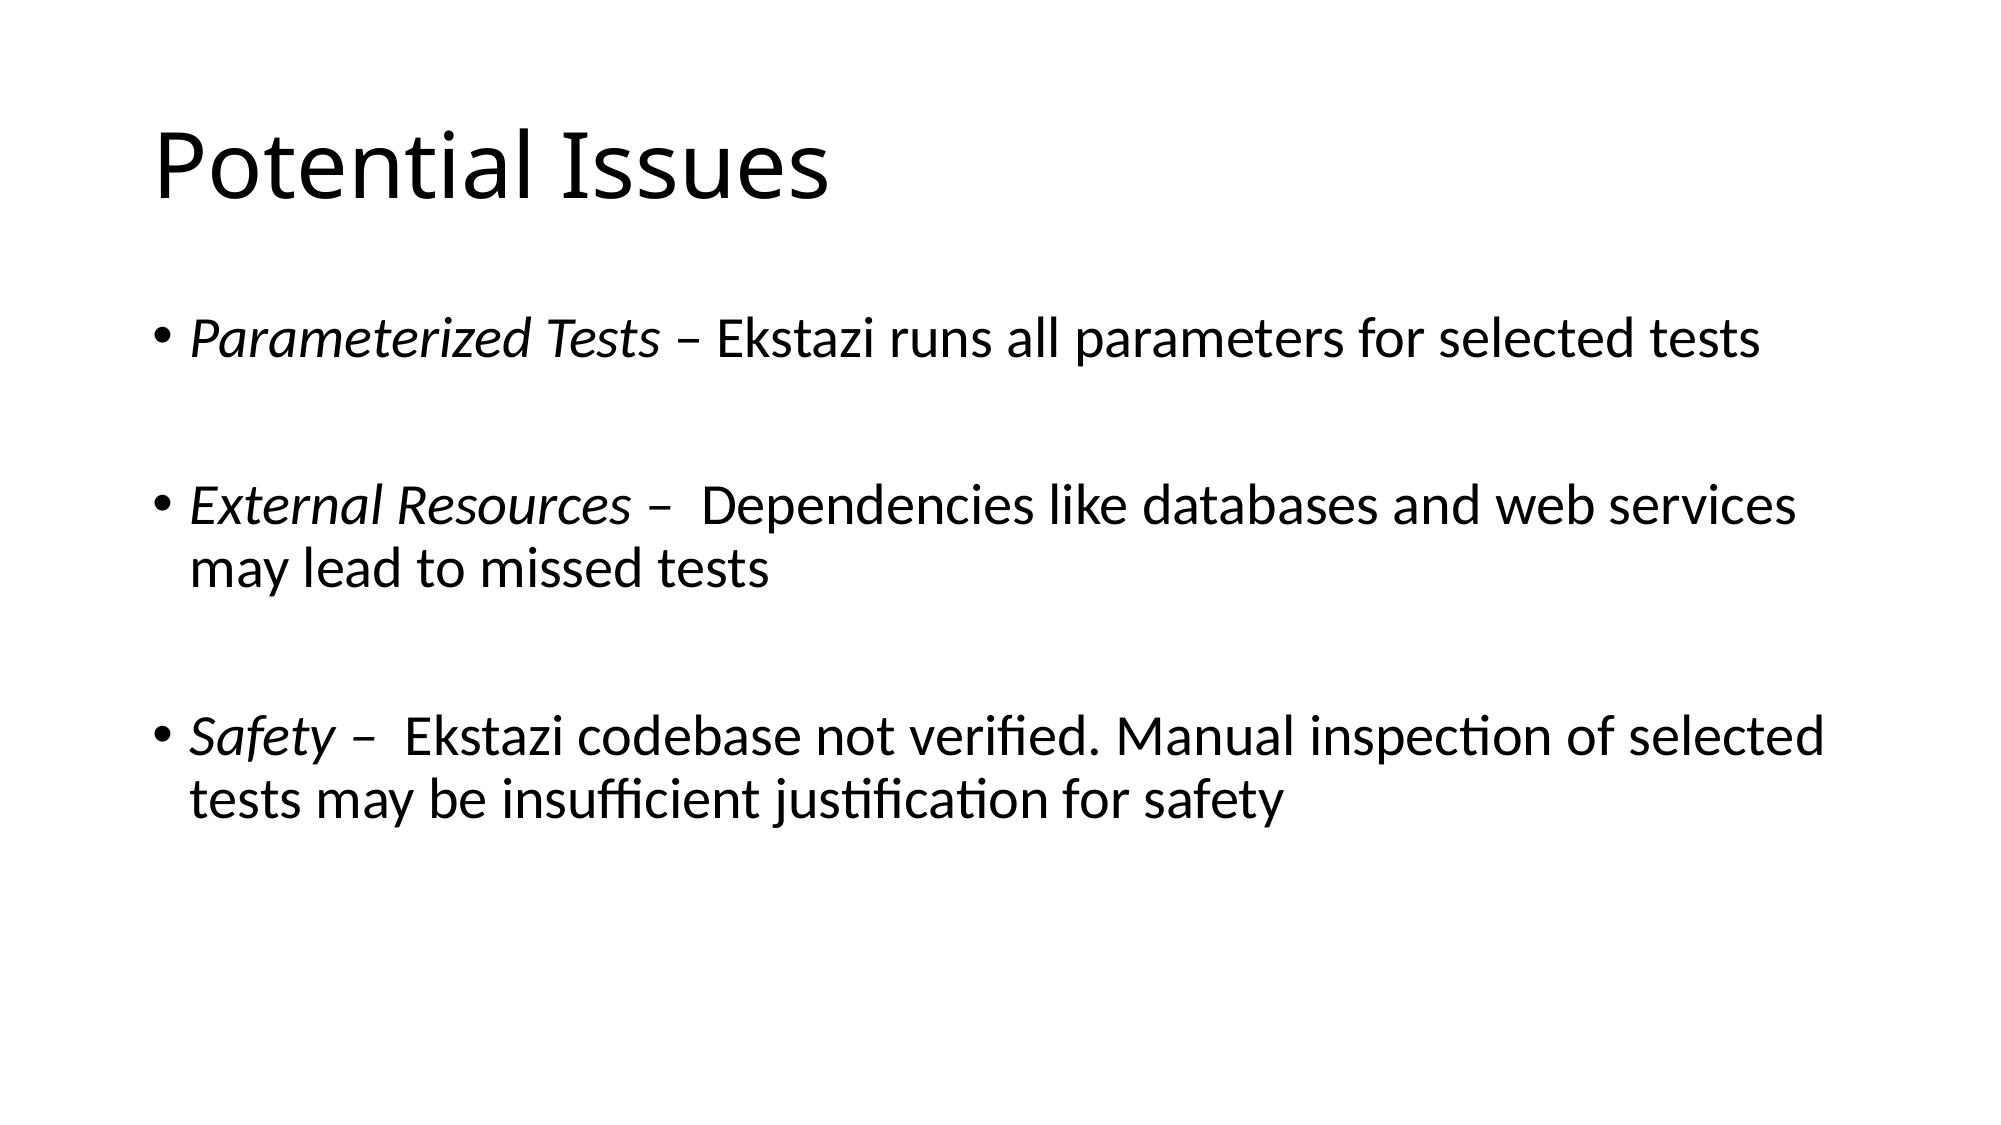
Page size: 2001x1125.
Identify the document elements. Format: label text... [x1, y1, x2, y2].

list Parameterized Tests – Ekstazi runs all parameters for selected tests External Resources – Dependencies like databases and web services may lead to missed tests Safety – Ekstazi codebase not verified. Manual inspection of selected tests may be insufficient justification for safety [137, 299, 1863, 1014]
title Potential Issues [137, 59, 1863, 278]
